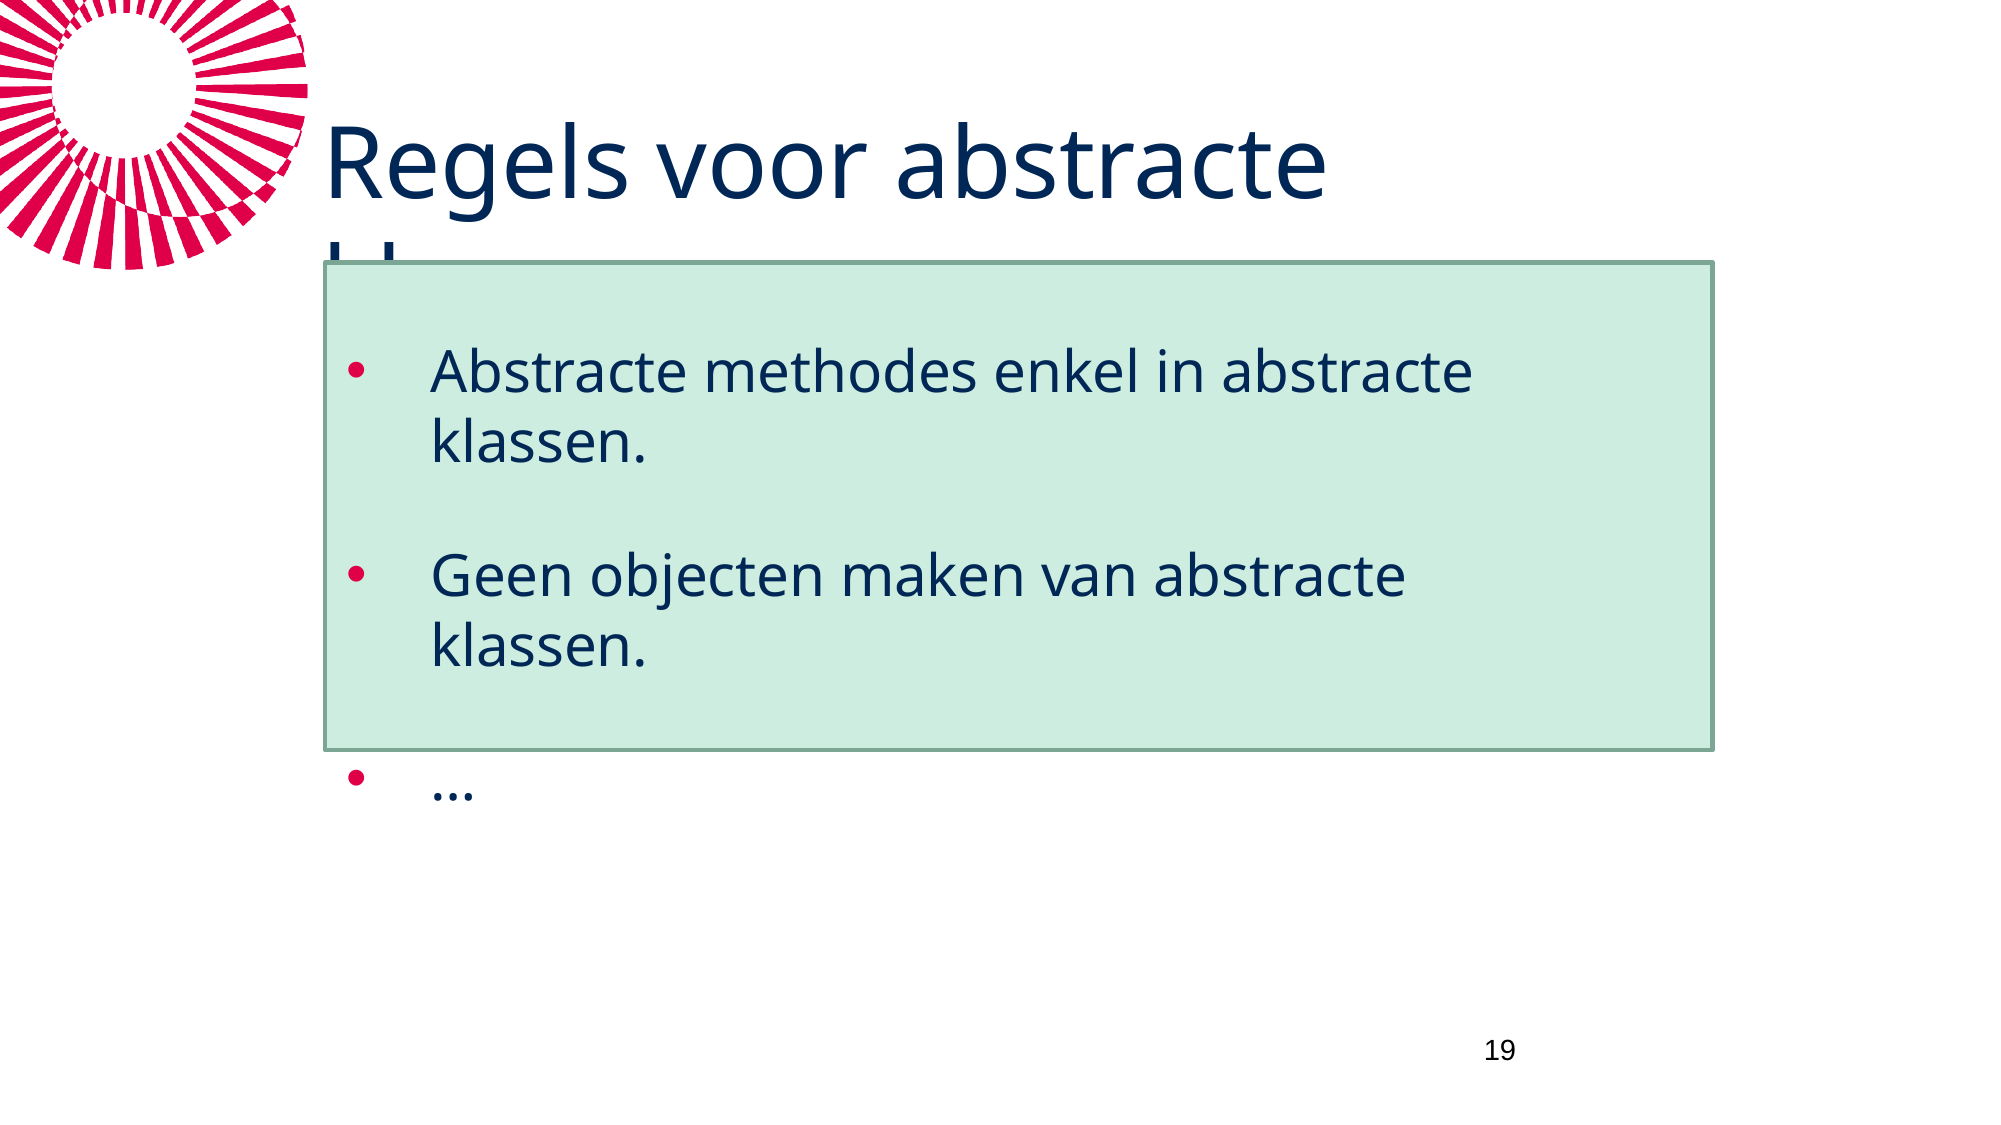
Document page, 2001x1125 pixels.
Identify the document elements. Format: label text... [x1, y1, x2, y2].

slide_number 18 [1477, 1031, 1523, 1125]
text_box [322, 260, 1715, 753]
text_box Abstracte methodes enkel in abstracte klassen. Geen objecten maken van abstracte klassen. … [346, 760, 1641, 813]
title Regels voor abstracte klassen [320, 96, 1629, 260]
picture [0, 0, 308, 270]
